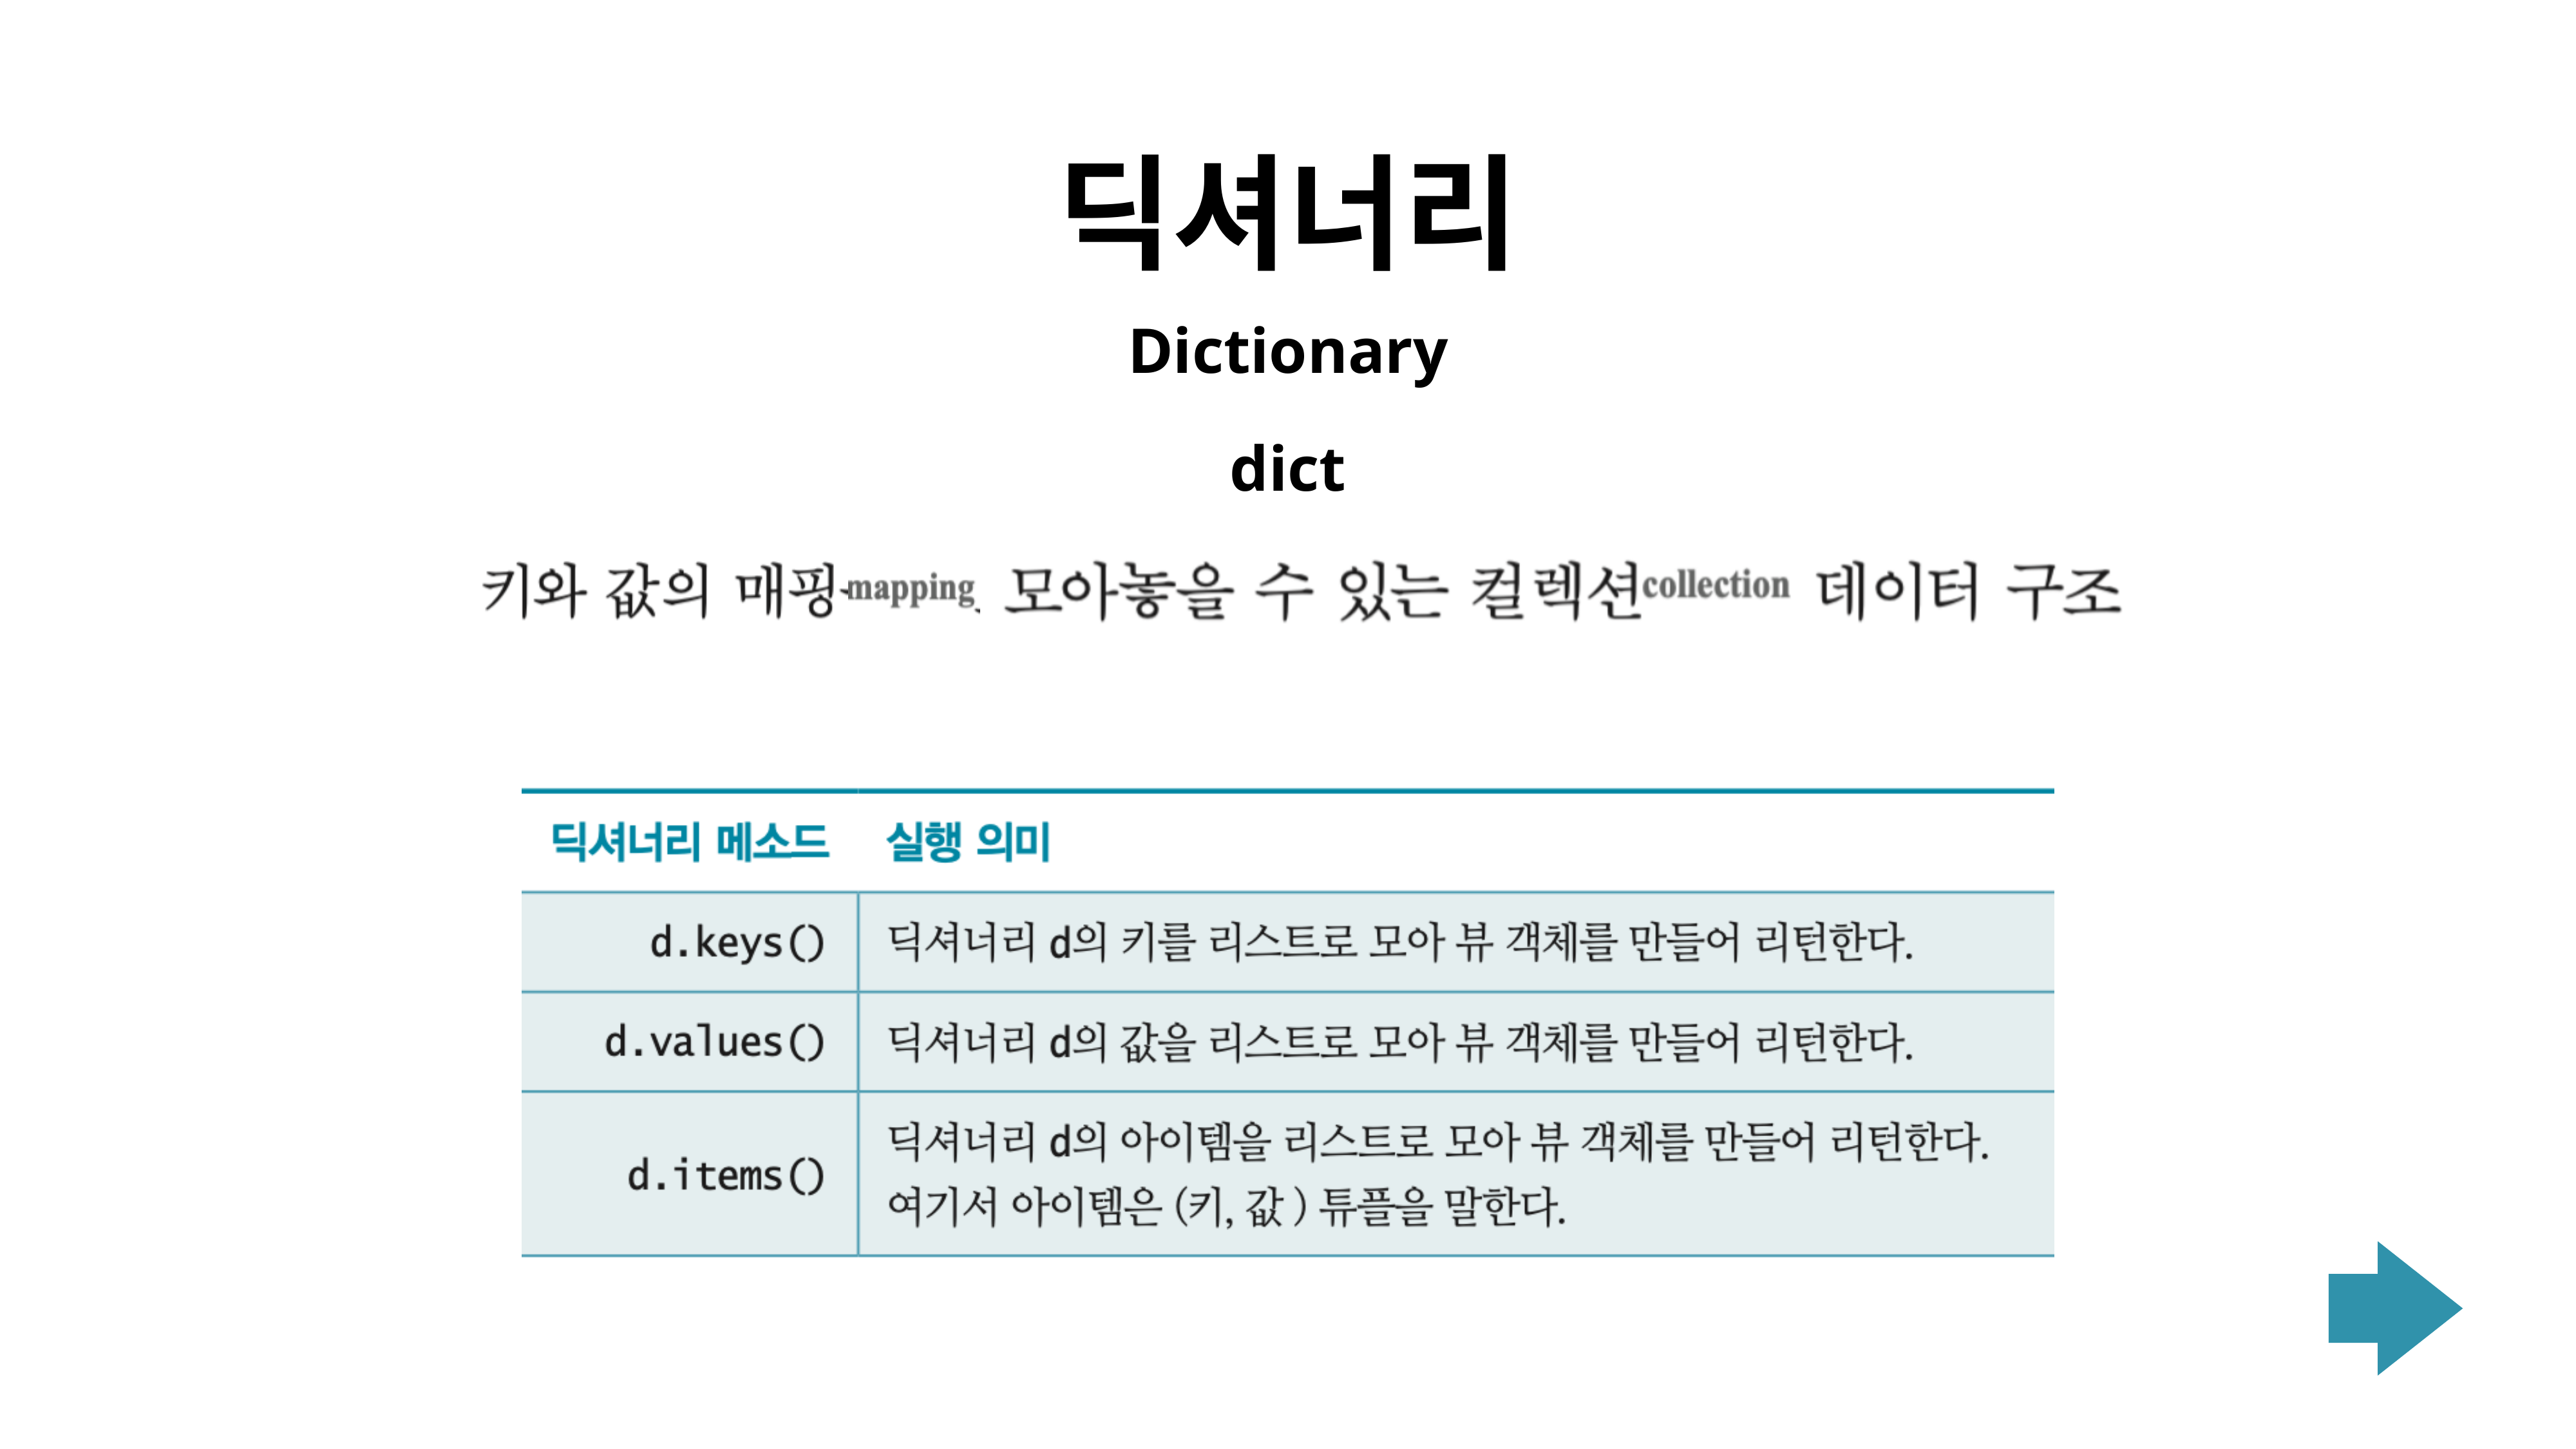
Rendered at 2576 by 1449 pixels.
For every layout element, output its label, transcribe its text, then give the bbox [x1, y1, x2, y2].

picture [522, 775, 2054, 1271]
text_box dict [1222, 422, 1354, 511]
title 딕셔너리 [1044, 128, 1532, 292]
text_box Dictionary [1120, 303, 1456, 393]
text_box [471, 545, 2139, 642]
text_box [2328, 1241, 2463, 1376]
